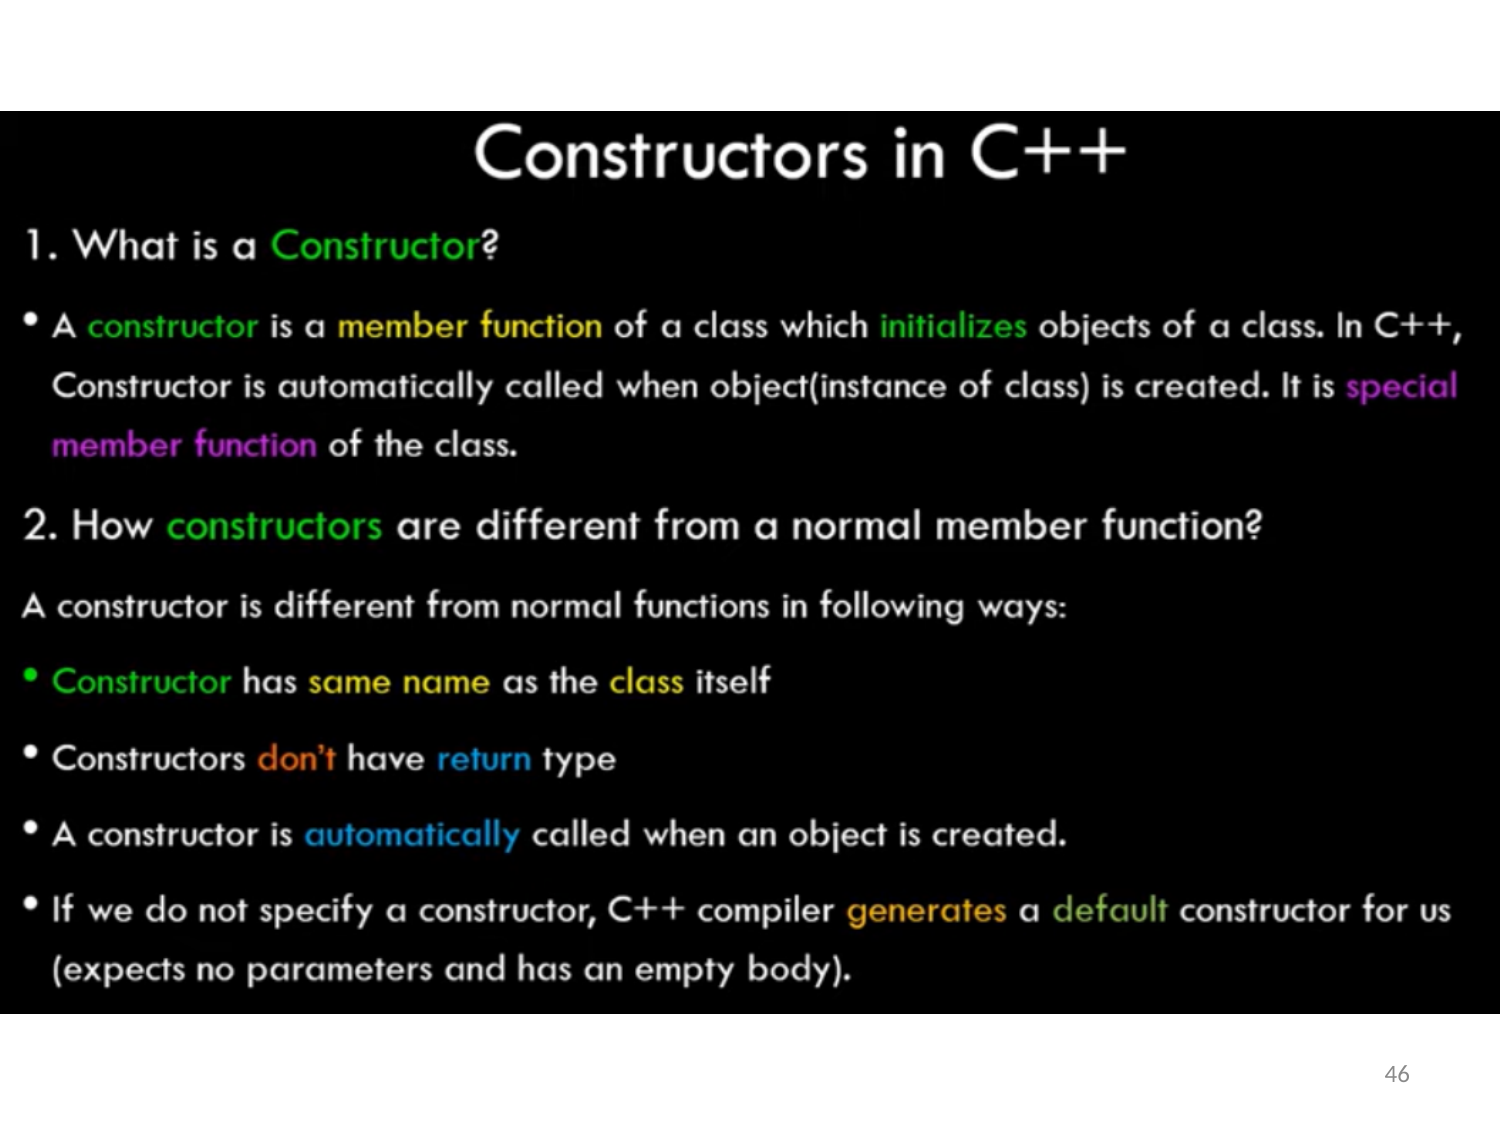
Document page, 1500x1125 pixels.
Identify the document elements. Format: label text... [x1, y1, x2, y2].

picture [0, 111, 1500, 1014]
slide_number 46 [1074, 1042, 1425, 1103]
